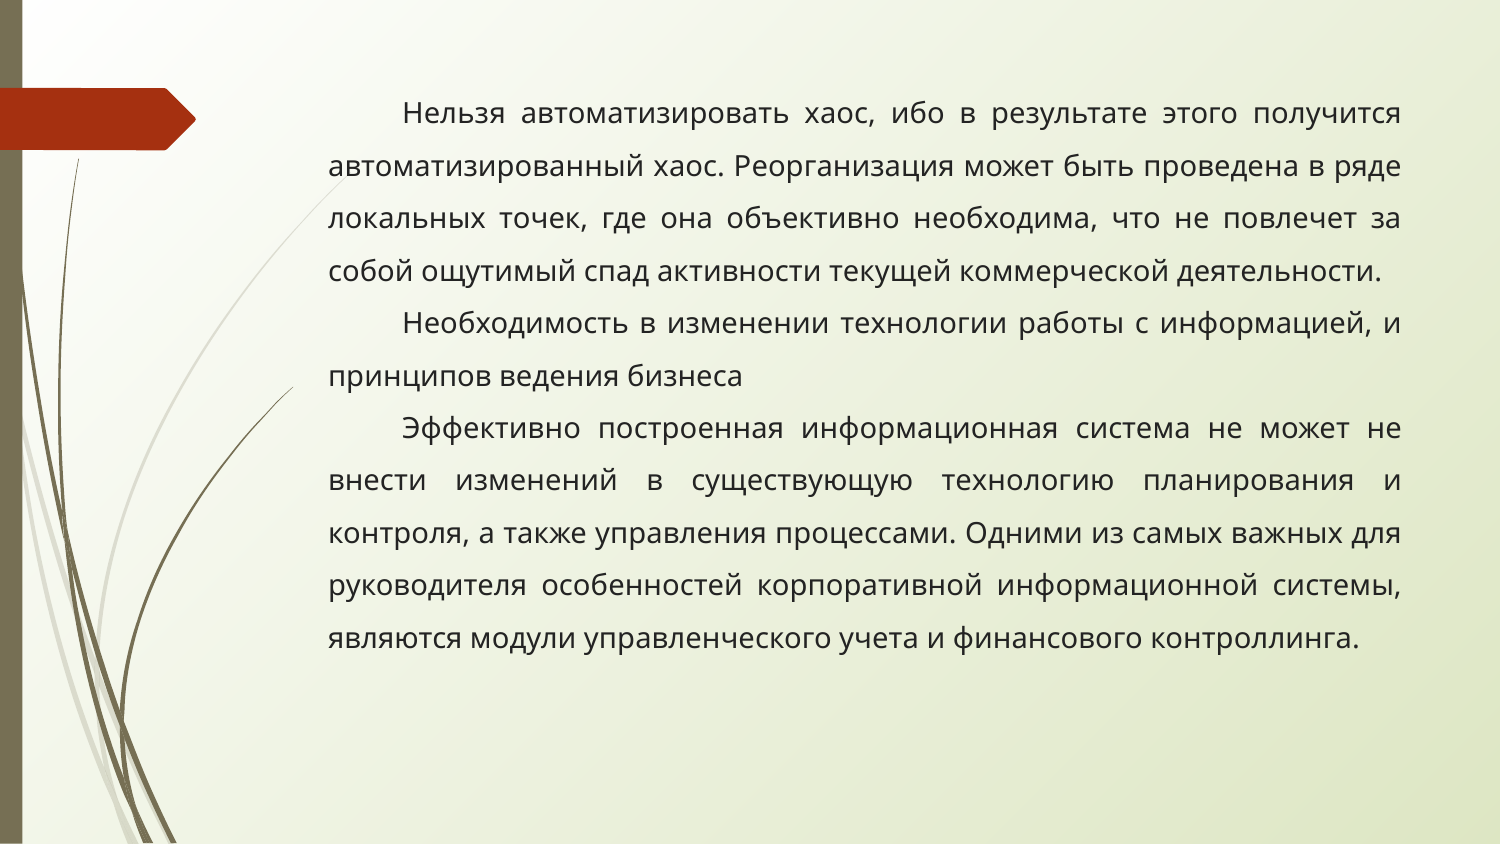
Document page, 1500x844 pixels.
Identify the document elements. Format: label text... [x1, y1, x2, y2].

list Нельзя автоматизировать хаос, ибо в результате этого получится автоматизированный хаос. Реорганизация может быть проведена в ряде локальных точек, где она объективно необходима, что не повлечет за собой ощутимый спад активности текущей коммерческой деятельности. Необходимость в изменении технологии работы с информацией, и принципов ведения бизнеса Эффективно построенная информационная система не может не внести изменений в существующую технологию планирования и контроля, а также управления процессами. Oдними из самых важных для руководителя особенностей корпоративной информационной системы, являются модули управленческого учета и финансового контроллинга. [316, 71, 1414, 537]
